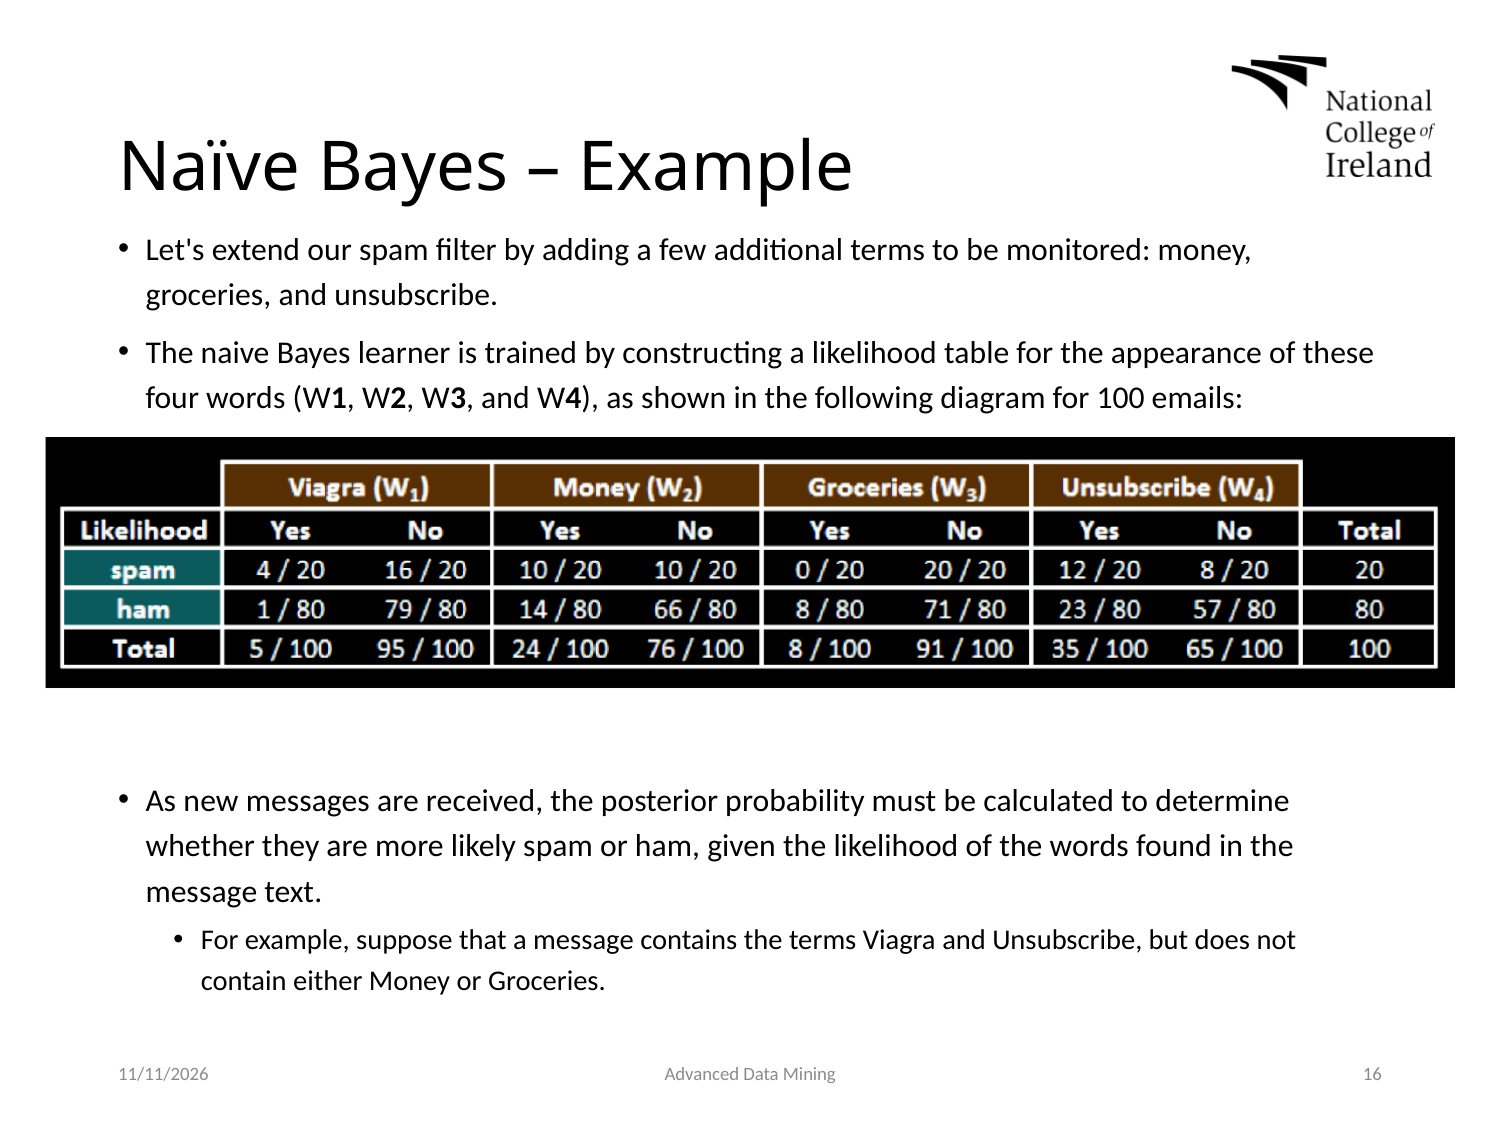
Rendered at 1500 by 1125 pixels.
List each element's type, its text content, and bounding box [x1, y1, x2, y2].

picture [45, 436, 1455, 689]
list Let's extend our spam filter by adding a few additional terms to be monitored: money, groceries, and unsubscribe. The naive Bayes learner is trained by constructing a likelihood table for the appearance of these four words (W1, W2, W3, and W4), as shown in the following diagram for 100 emails: As new messages are received, the posterior probability must be calculated to determine whether they are more likely spam or ham, given the likelihood of the words found in the message text. For example, suppose that a message contains the terms Viagra and Unsubscribe, but does not contain either Money or Groceries. [103, 689, 1397, 1014]
list Let's extend our spam filter by adding a few additional terms to be monitored: money, groceries, and unsubscribe. The naive Bayes learner is trained by constructing a likelihood table for the appearance of these four words (W1, W2, W3, and W4), as shown in the following diagram for 100 emails: As new messages are received, the posterior probability must be calculated to determine whether they are more likely spam or ham, given the likelihood of the words found in the message text. For example, suppose that a message contains the terms Viagra and Unsubscribe, but does not contain either Money or Groceries. [103, 213, 1397, 436]
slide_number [103, 1042, 441, 1103]
footer Advanced Data Mining [496, 1042, 1004, 1103]
slide_number 16 [1059, 1042, 1397, 1103]
title Naïve Bayes – Example [103, 59, 1397, 213]
